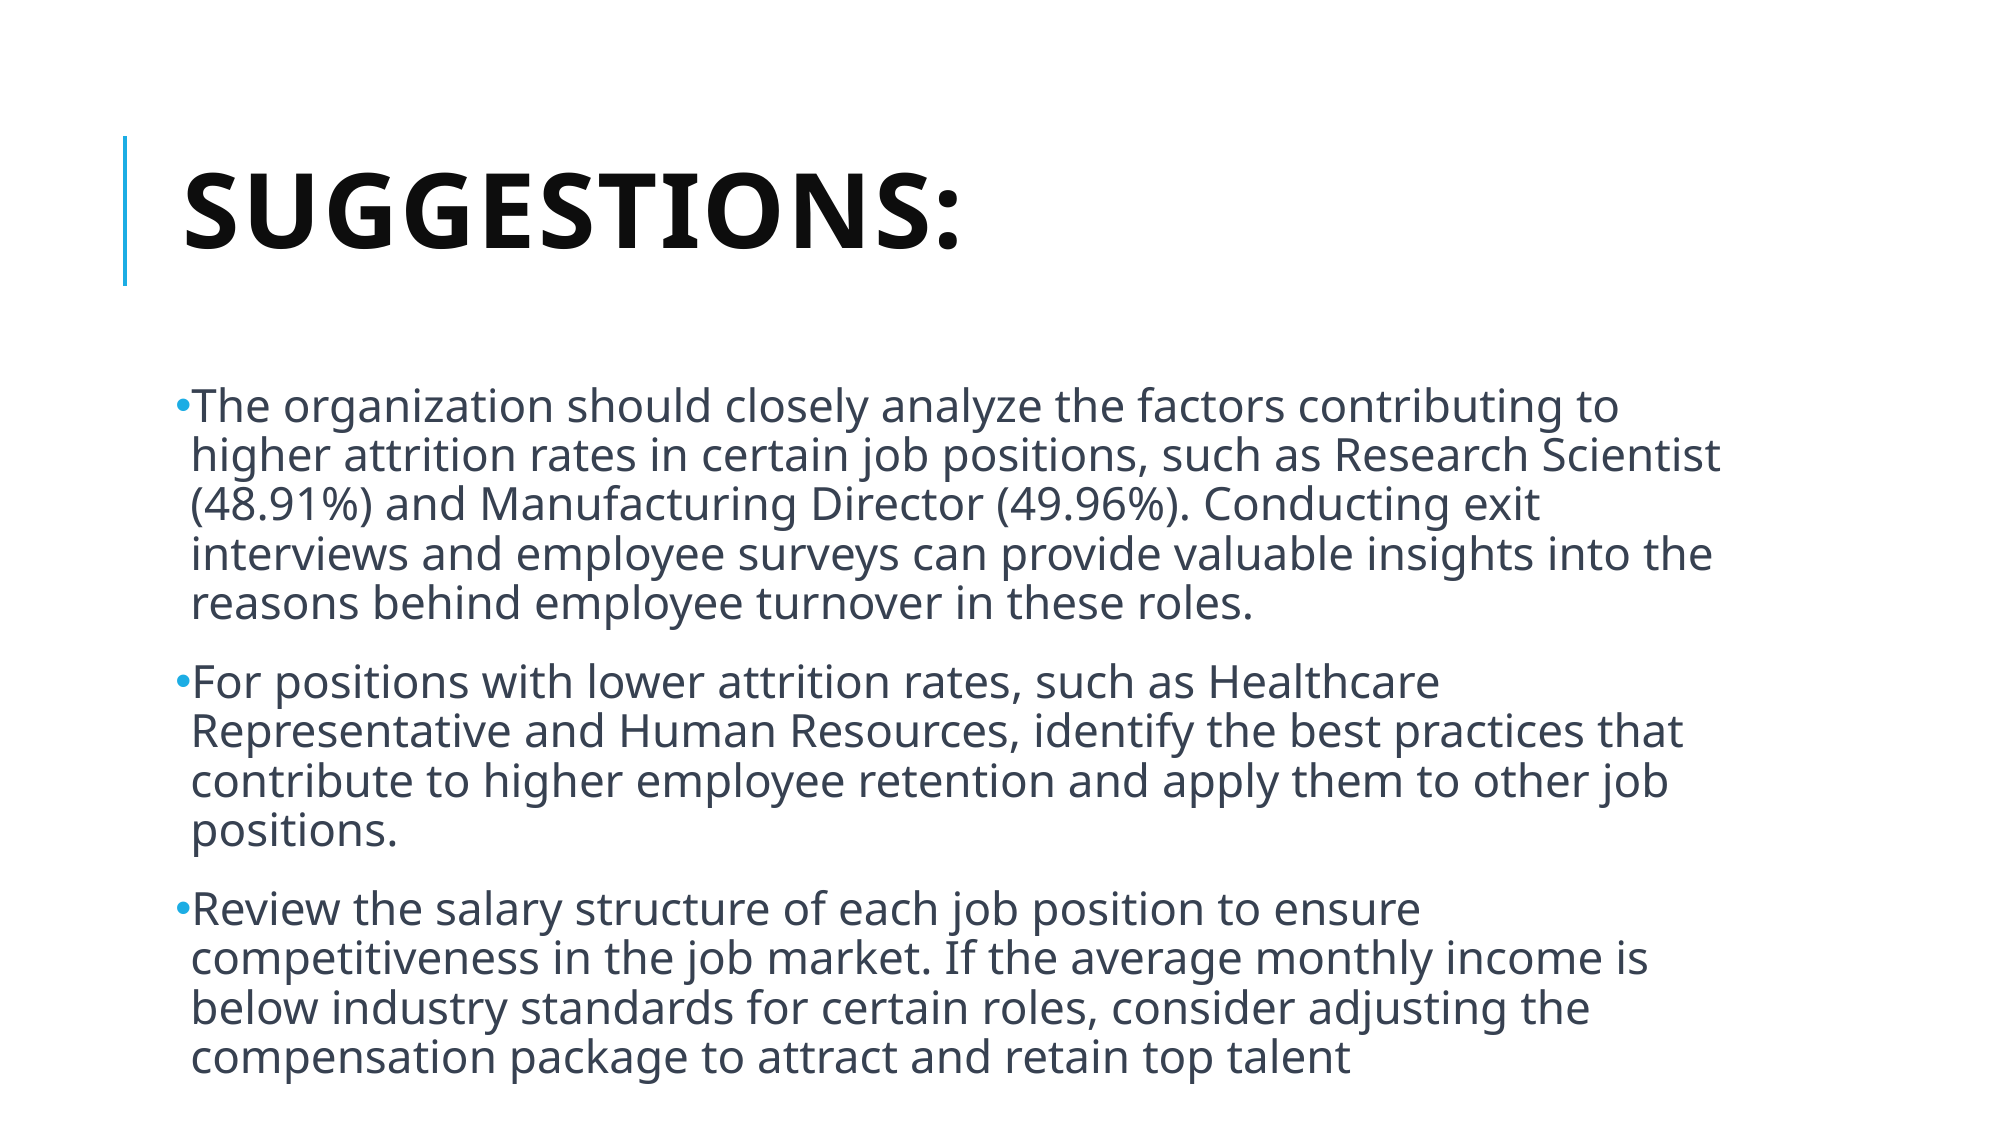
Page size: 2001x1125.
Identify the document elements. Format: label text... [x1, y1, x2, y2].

list The organization should closely analyze the factors contributing to higher attrition rates in certain job positions, such as Research Scientist (48.91%) and Manufacturing Director (49.96%). Conducting exit interviews and employee surveys can provide valuable insights into the reasons behind employee turnover in these roles. For positions with lower attrition rates, such as Healthcare Representative and Human Resources, identify the best practices that contribute to higher employee retention and apply them to other job positions. Review the salary structure of each job position to ensure competitiveness in the job market. If the average monthly income is below industry standards for certain roles, consider adjusting the compensation package to attract and retain top talent [168, 375, 1763, 1035]
title Suggestions: [168, 96, 1763, 342]
